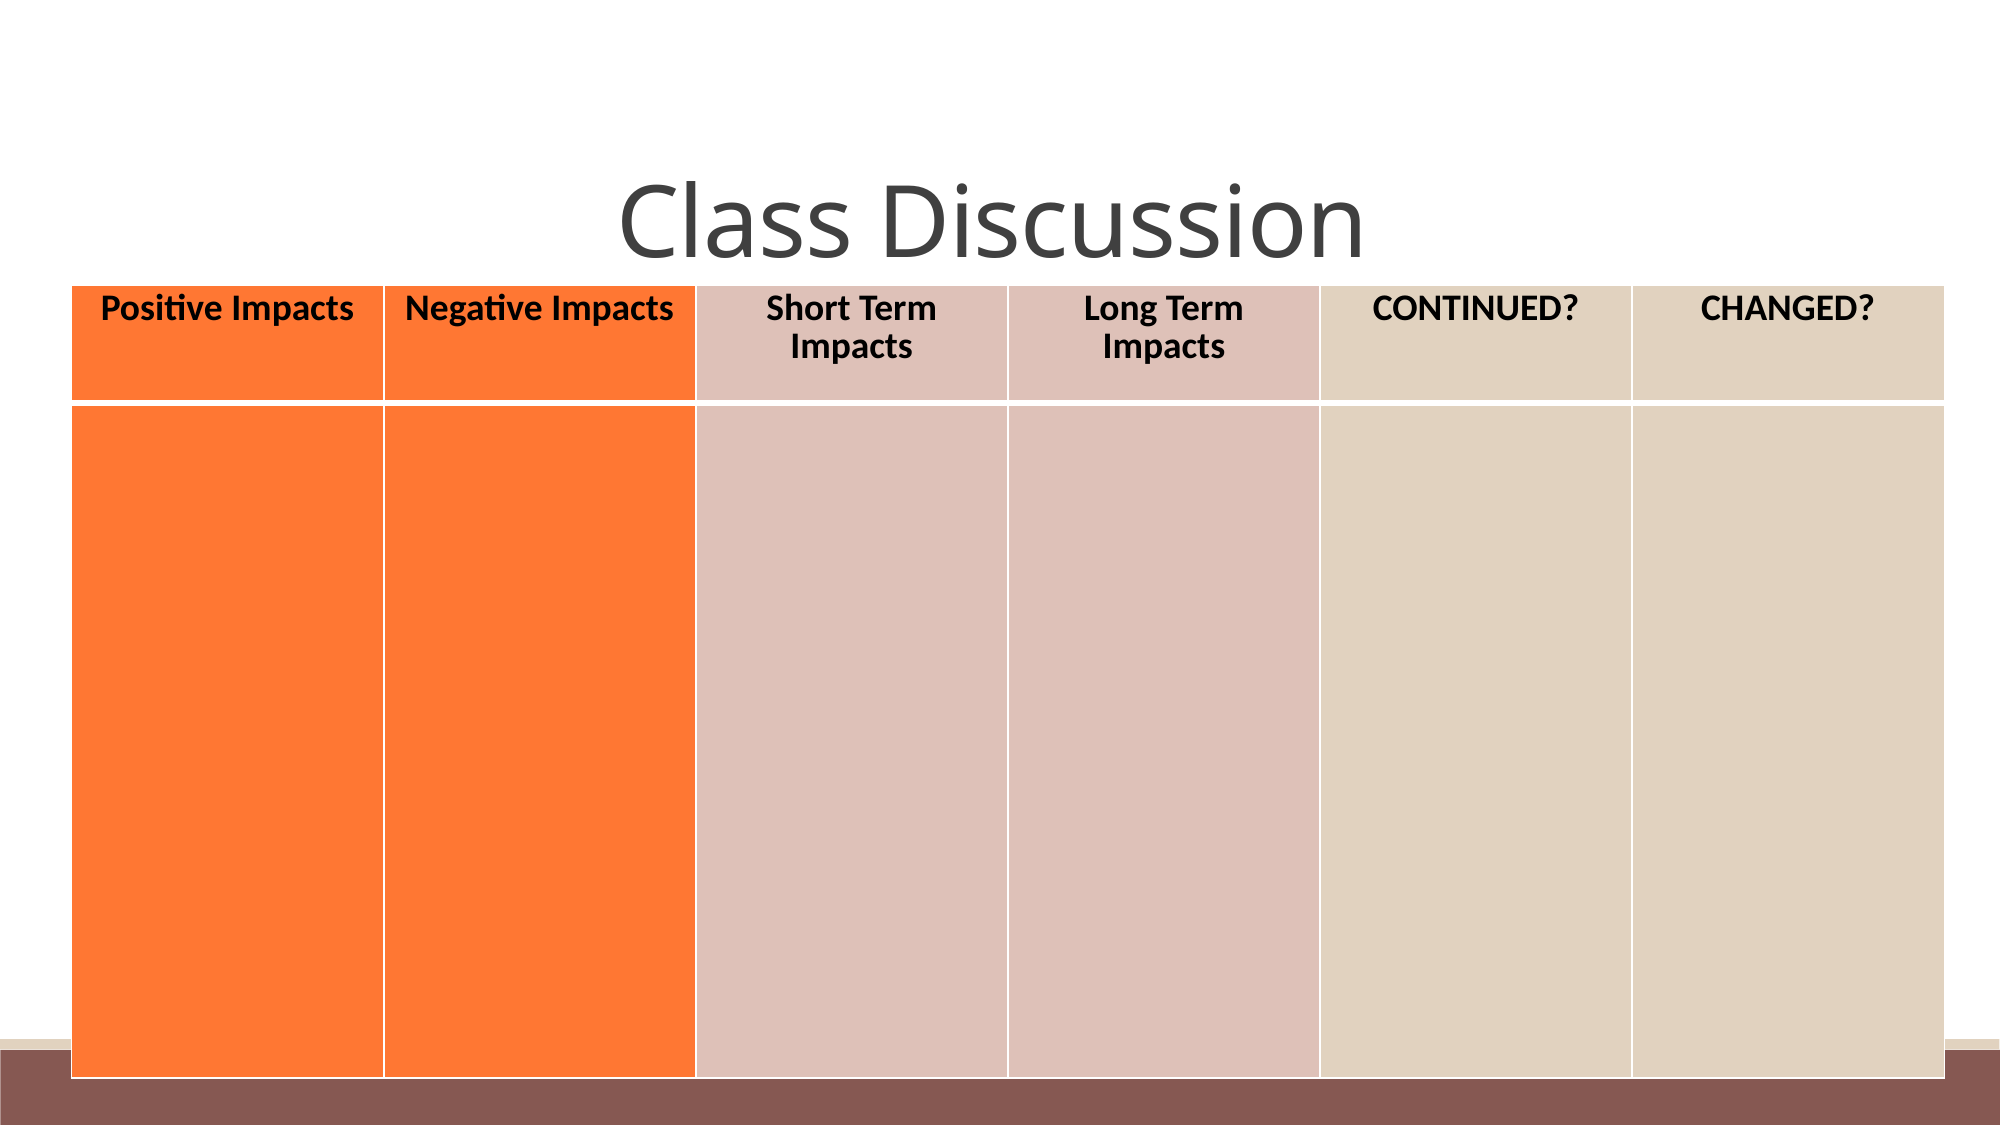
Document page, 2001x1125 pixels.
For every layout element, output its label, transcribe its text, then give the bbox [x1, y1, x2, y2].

table_cell [385, 406, 695, 1077]
table_header CONTINUED? [1321, 286, 1631, 400]
table_cell [697, 406, 1007, 1077]
title Class Discussion [180, 47, 1830, 284]
table_cell [1321, 406, 1631, 1077]
table_cell [1633, 406, 1944, 1077]
table_cell [72, 406, 383, 1077]
table_header Positive Impacts [72, 286, 383, 400]
table_header Short Term Impacts [697, 286, 1007, 400]
table_cell [1009, 406, 1319, 1077]
table_header CHANGED? [1633, 286, 1944, 400]
table_header Negative Impacts [385, 286, 695, 400]
table_header Long Term Impacts [1009, 286, 1319, 400]
